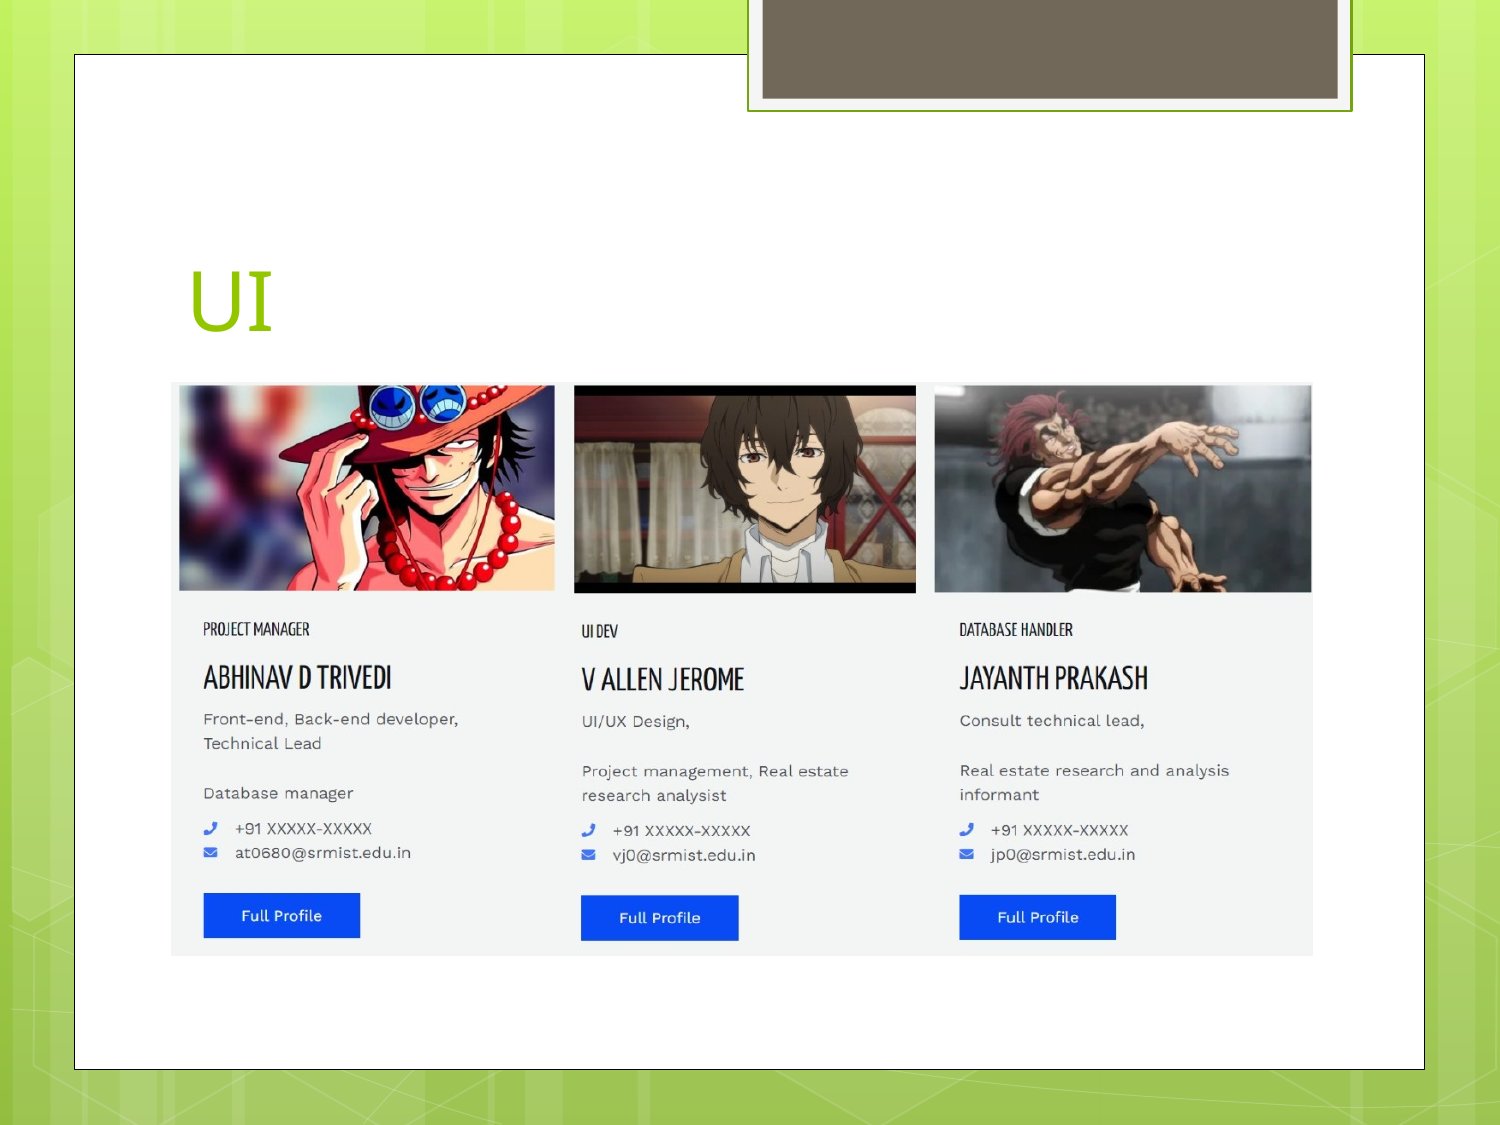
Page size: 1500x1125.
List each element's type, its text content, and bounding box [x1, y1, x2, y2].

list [170, 382, 1313, 956]
title UI [171, 168, 1324, 357]
